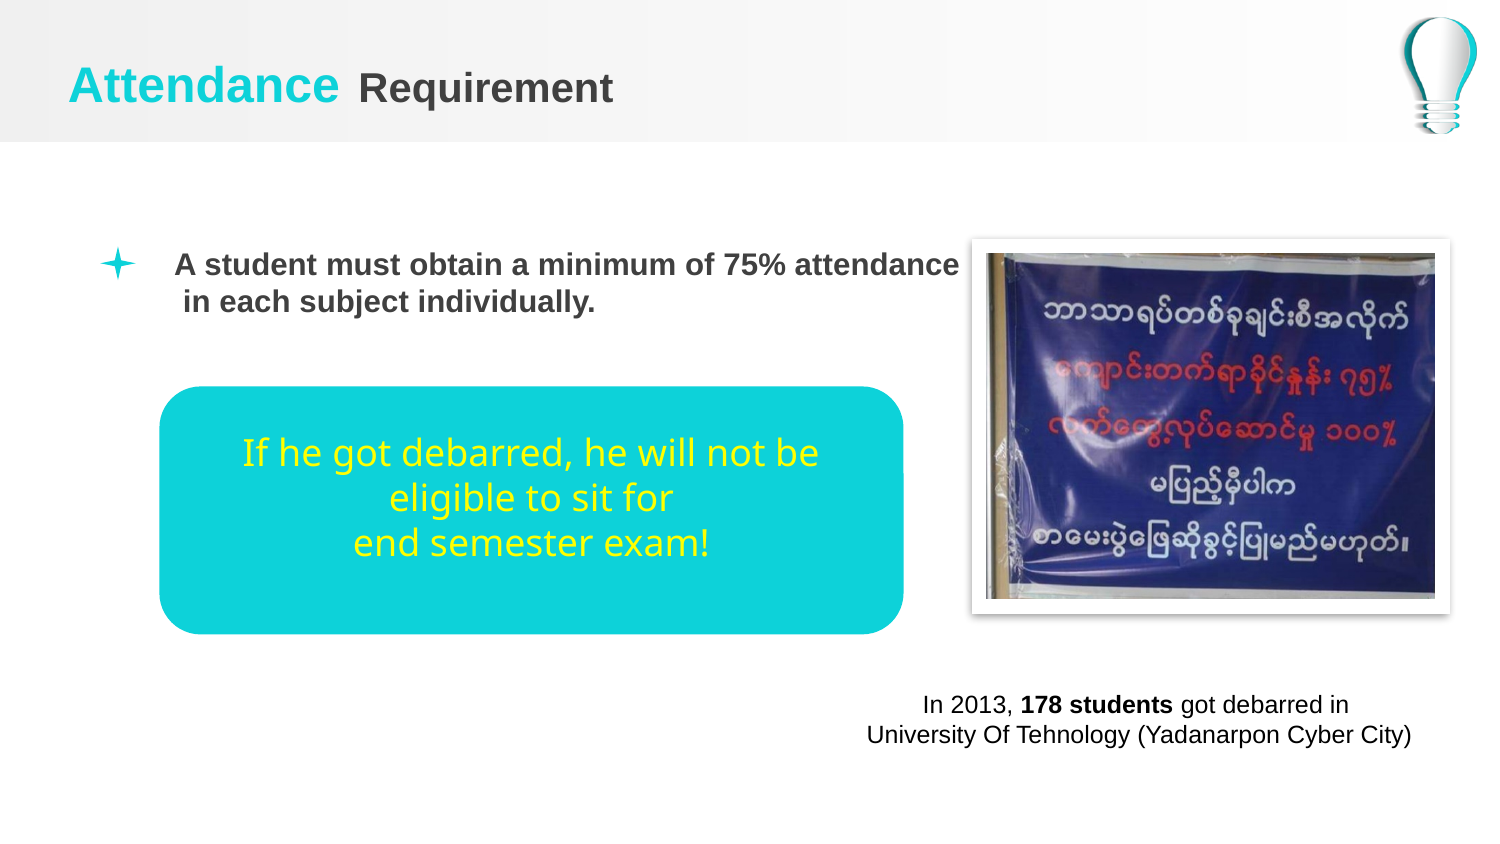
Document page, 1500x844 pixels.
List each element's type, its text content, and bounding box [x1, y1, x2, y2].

picture [1398, 17, 1477, 134]
picture [985, 252, 1436, 600]
text_box [157, 384, 906, 637]
text_box In 2013, 178 students got debarred in University Of Tehnology (Yadanarpon Cyber City) [832, 681, 1447, 757]
text_box If he got debarred, he will not be eligible to sit for end semester exam! [183, 421, 880, 572]
title Attendance Requirement [53, 32, 1394, 119]
text_box [98, 244, 138, 283]
text_box A student must obtain a minimum of 75% attendance in each subject individually. [159, 236, 973, 327]
